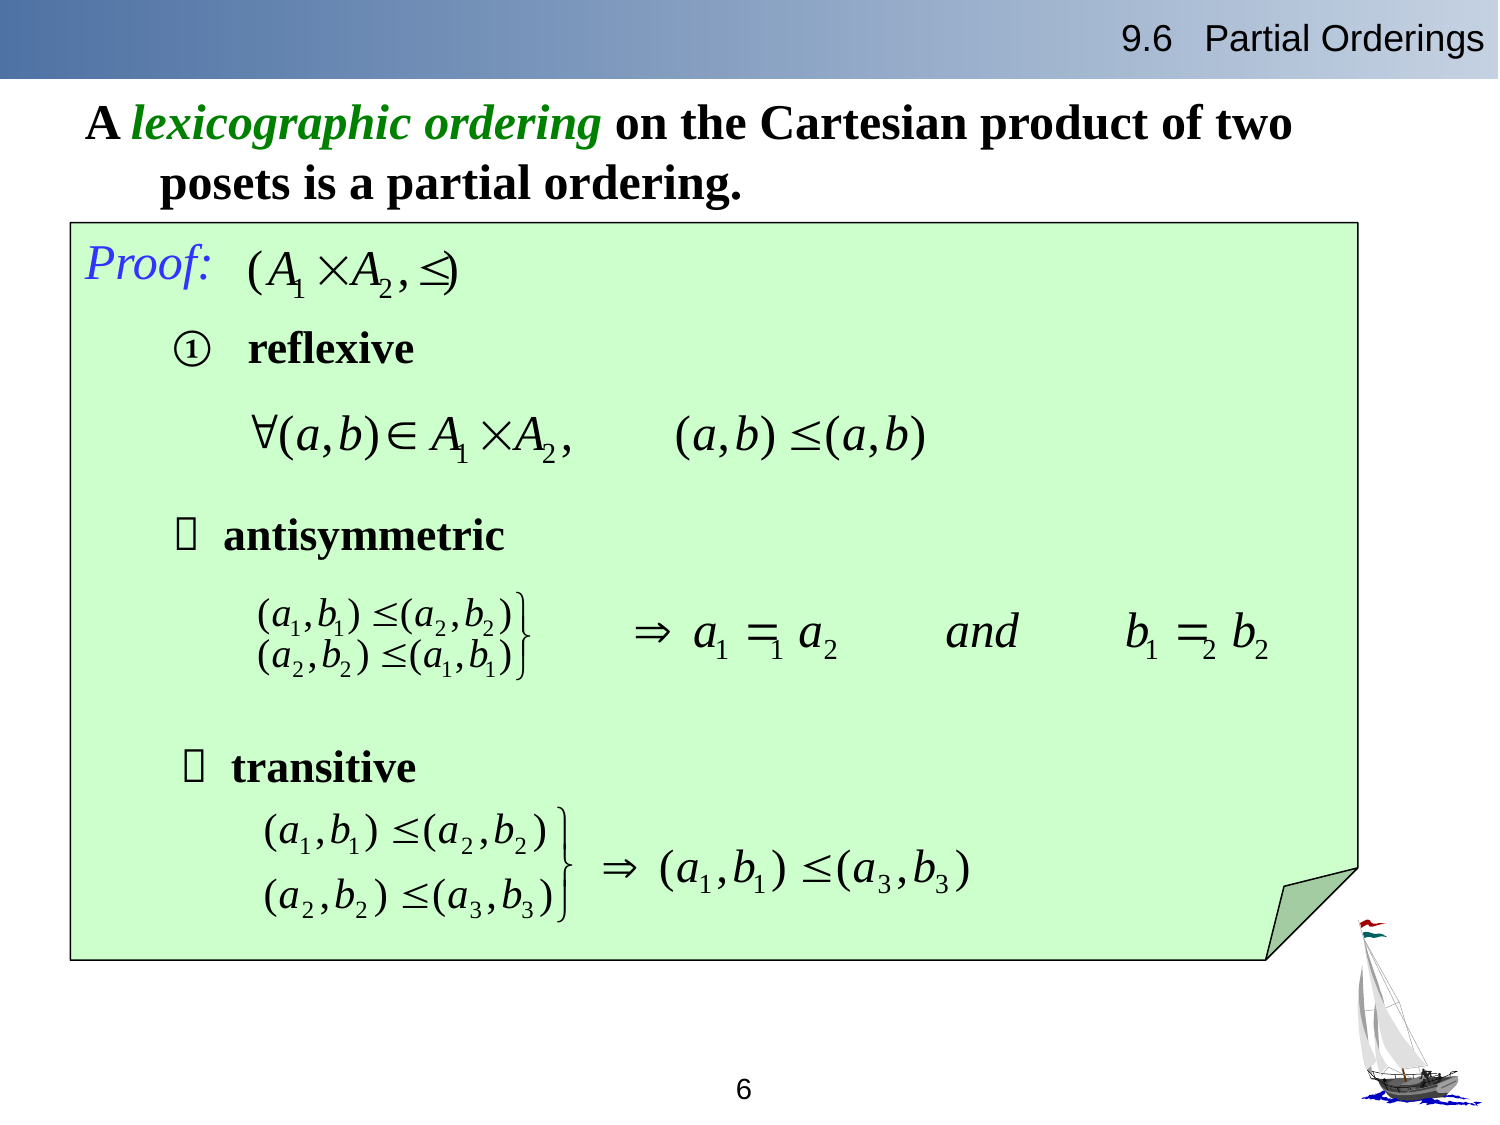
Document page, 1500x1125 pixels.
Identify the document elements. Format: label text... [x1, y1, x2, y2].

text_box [239, 235, 470, 307]
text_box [237, 400, 935, 472]
text_box  antisymmetric [157, 497, 804, 544]
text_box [627, 597, 1279, 669]
text_box Proof: [70, 222, 1358, 544]
text_box  antisymmetric [157, 545, 804, 568]
text_box A lexicographic ordering on the Cartesian product of two posets is a partial ordering. [70, 81, 1408, 217]
slide_number 6 [666, 1049, 768, 1125]
text_box  transitive [165, 728, 1286, 799]
text_box Proof: [70, 545, 1358, 961]
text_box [257, 797, 584, 933]
text_box reflexive [157, 310, 1233, 380]
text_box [251, 582, 539, 691]
picture [0, 0, 1500, 79]
text_box 9.6 Partial Orderings [787, 6, 1500, 66]
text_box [595, 834, 980, 906]
